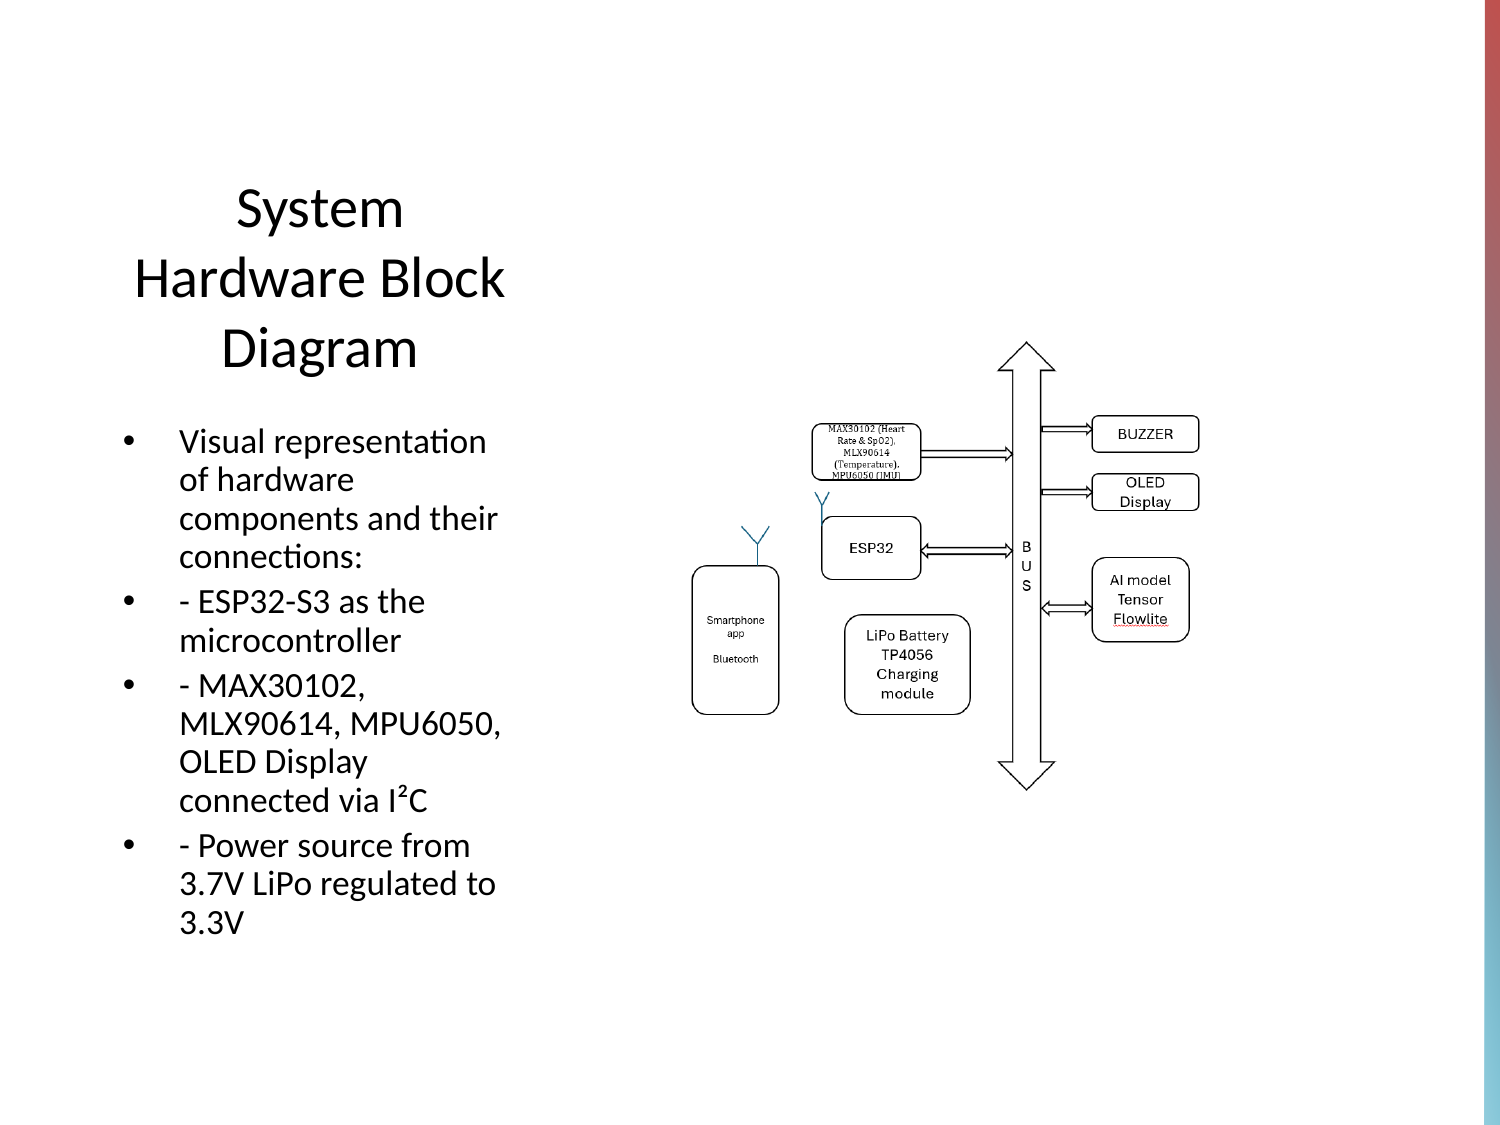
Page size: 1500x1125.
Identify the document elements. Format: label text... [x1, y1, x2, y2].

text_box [1484, 0, 1500, 1125]
picture [613, 324, 1400, 803]
title System Hardware Block Diagram [107, 121, 533, 387]
list Visual representation of hardware components and their connections: - ESP32-S3 as the microcontroller - MAX30102, MLX90614, MPU6050, OLED Display connected via I²C - Power source from 3.7V LiPo regulated to 3.3V [107, 415, 533, 982]
